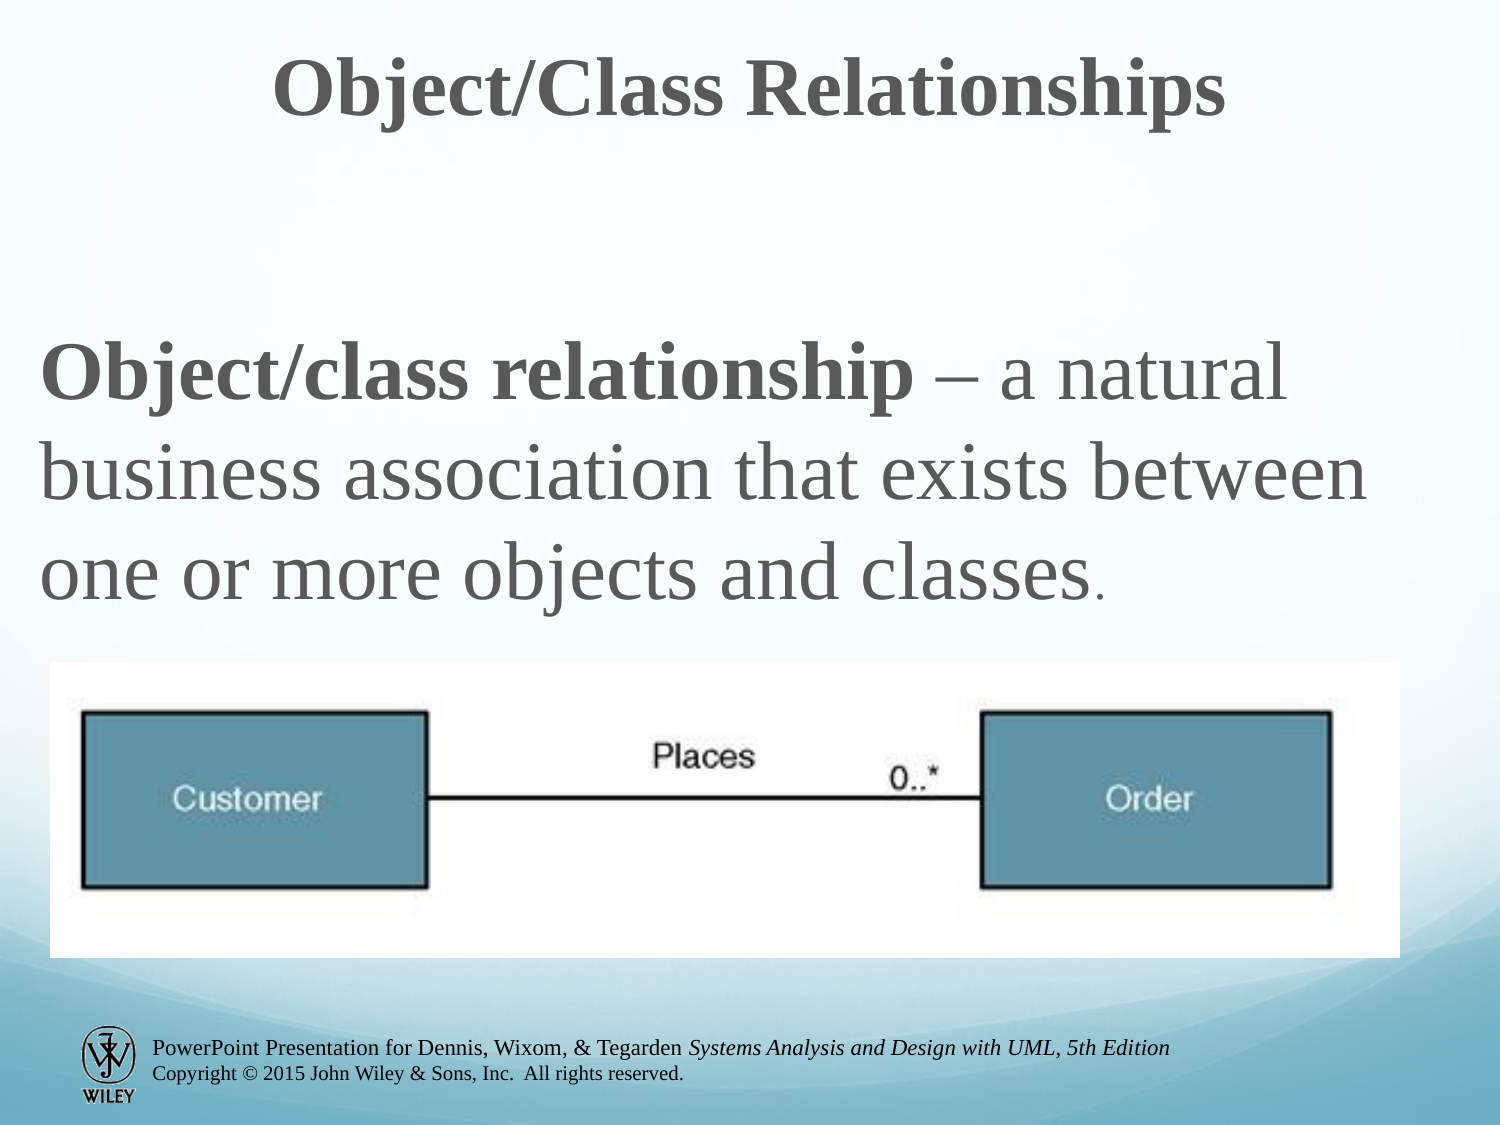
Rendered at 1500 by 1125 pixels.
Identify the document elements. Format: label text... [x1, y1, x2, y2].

picture [0, 0, 1500, 1125]
list Object/Class Relationships Object/class relationship – a natural business association that exists between one or more objects and classes. [24, 24, 1475, 1013]
